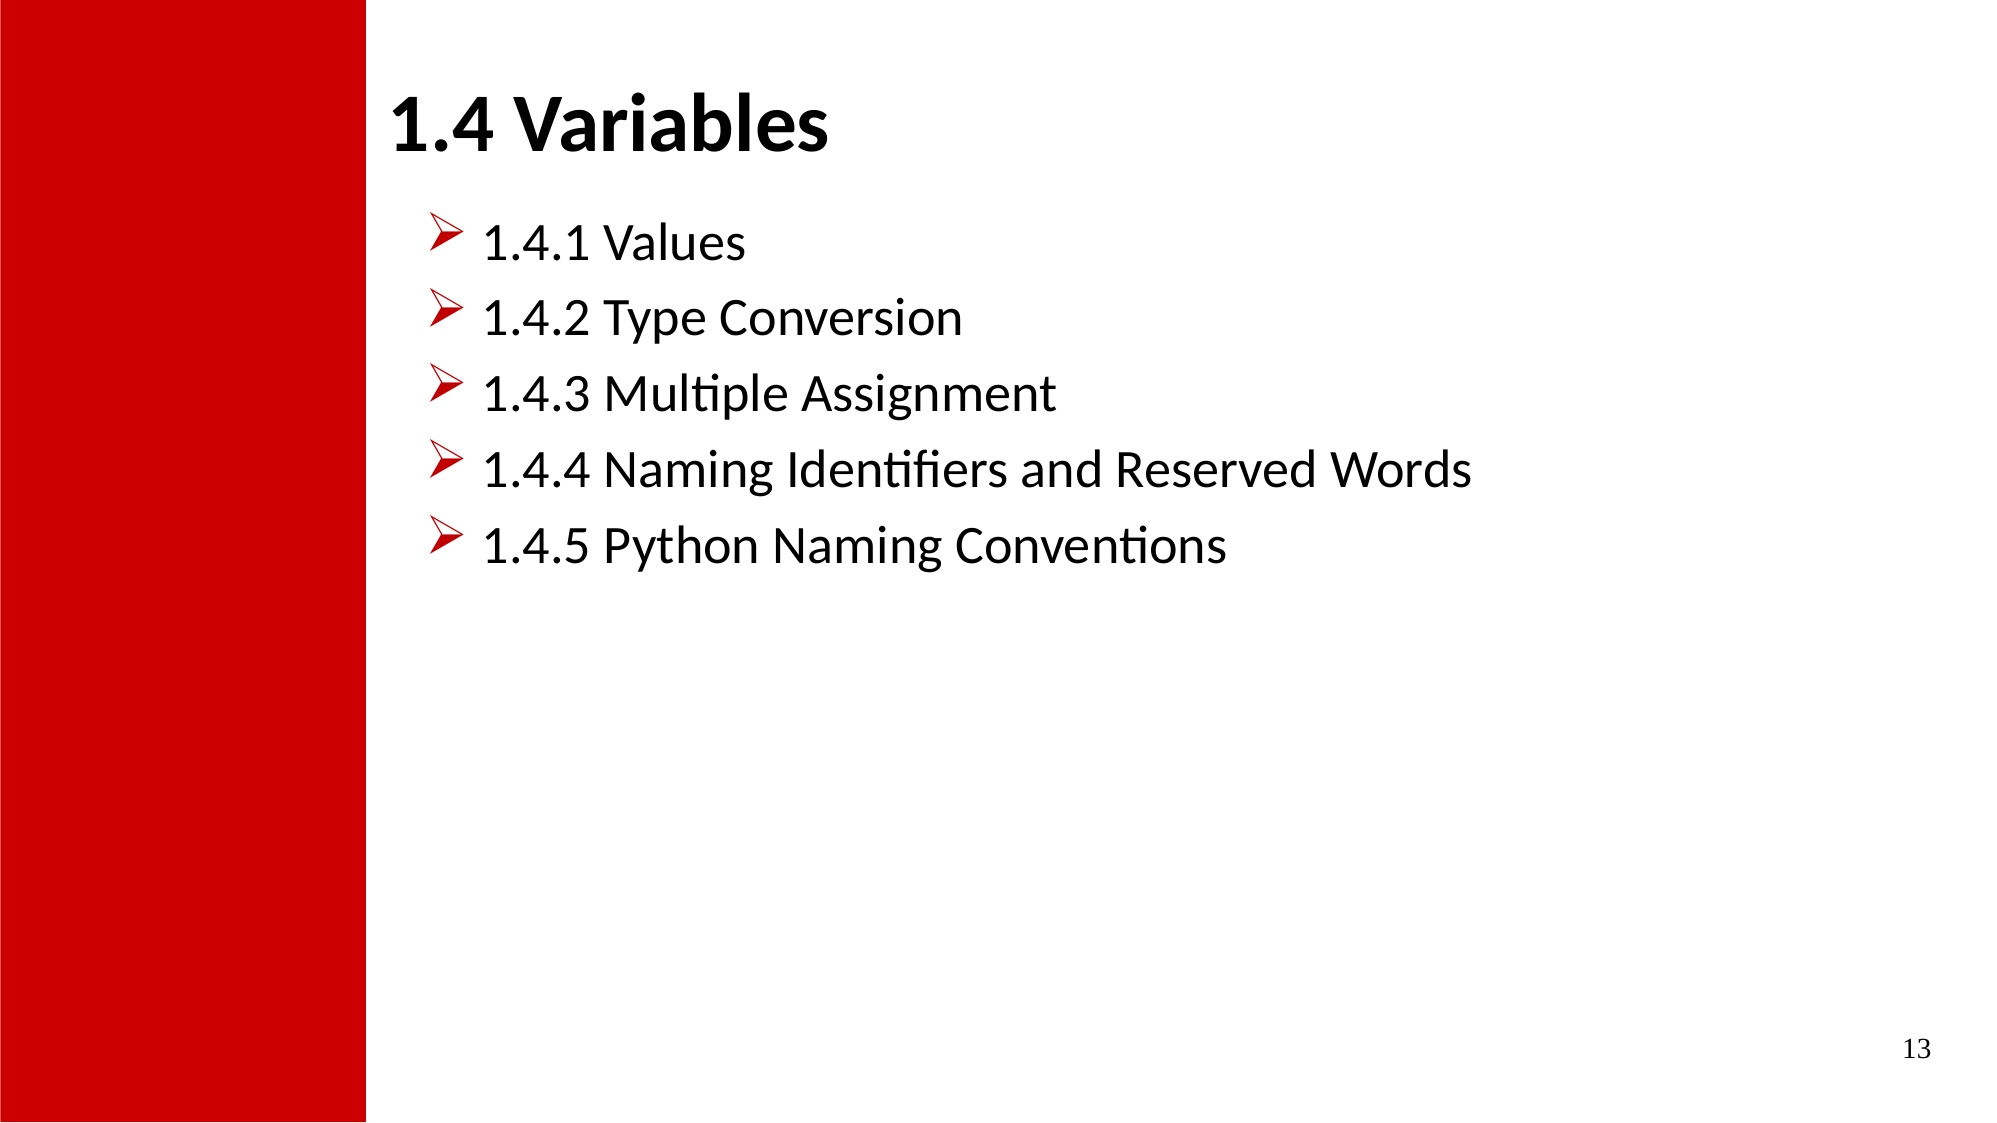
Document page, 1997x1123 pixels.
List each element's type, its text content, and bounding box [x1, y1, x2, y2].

text_box 13 [1830, 1022, 1947, 1098]
text_box [0, 0, 366, 1123]
text_box 1.4 Variables [373, 61, 1824, 195]
text_box 1.4.1 Values 1.4.2 Type Conversion 1.4.3 Multiple Assignment 1.4.4 Naming Identifiers and Reserved Words 1.4.5 Python Naming Conventions [410, 198, 1952, 582]
